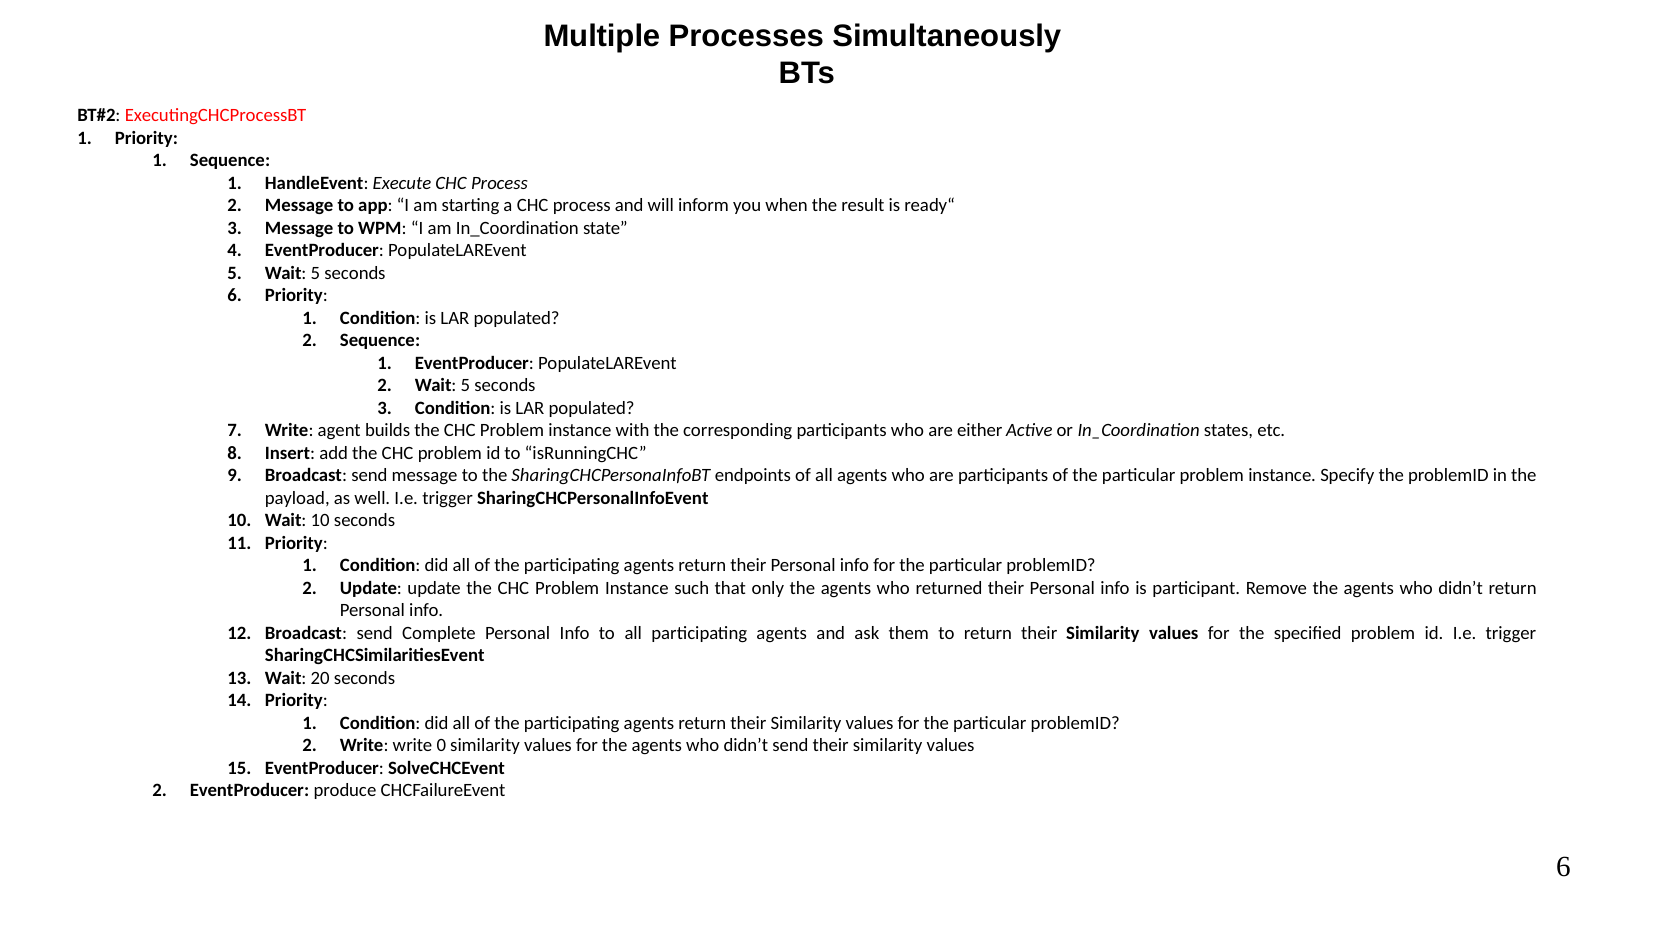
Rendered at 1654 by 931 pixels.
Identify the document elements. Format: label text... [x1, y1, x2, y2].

text_box Multiple Processes Simultaneously BTs [62, 9, 1551, 95]
slide_number 6 [1185, 847, 1571, 912]
text_box BT#2: ExecutingCHCProcessBT Priority: Sequence: HandleEvent: Execute CHC Process Message to app: “I am starting a CHC process and will inform you when the result is ready“ Message to WPM: “I am In_Coordination state” EventProducer: PopulateLAREvent Wait: 5 seconds Priority: Condition: is LAR populated? Sequence: EventProducer: PopulateLAREvent Wait: 5 seconds Condition: is LAR populated? Write: agent builds the CHC Problem instance with the corresponding participants who are either Active or In_Coordination states, etc. Insert: add the CHC problem id to “isRunningCHC” Broadcast: send message to the SharingCHCPersonaInfoBT endpoints of all agents who are participants of the particular problem instance. Specify the problemID in the payload, as well. I.e. trigger SharingCHCPersonalInfoEvent Wait: 10 seconds Priority: Condition: did all of the participating agents return their Personal info for the particular problemID? Update: update the CHC Problem Instance such that only the agents who returned their Personal info is participant. Remove the agents who didn’t return Personal info. Broadcast: send Complete Personal Info to all participating agents and ask them to return their Similarity values for the specified problem id. I.e. trigger SharingCHCSimilaritiesEvent Wait: 20 seconds Priority: Condition: did all of the participating agents return their Similarity values for the particular problemID? Write: write 0 similarity values for the agents who didn’t send their similarity values EventProducer: SolveCHCEvent EventProducer: produce CHCFailureEvent [62, 95, 1551, 853]
